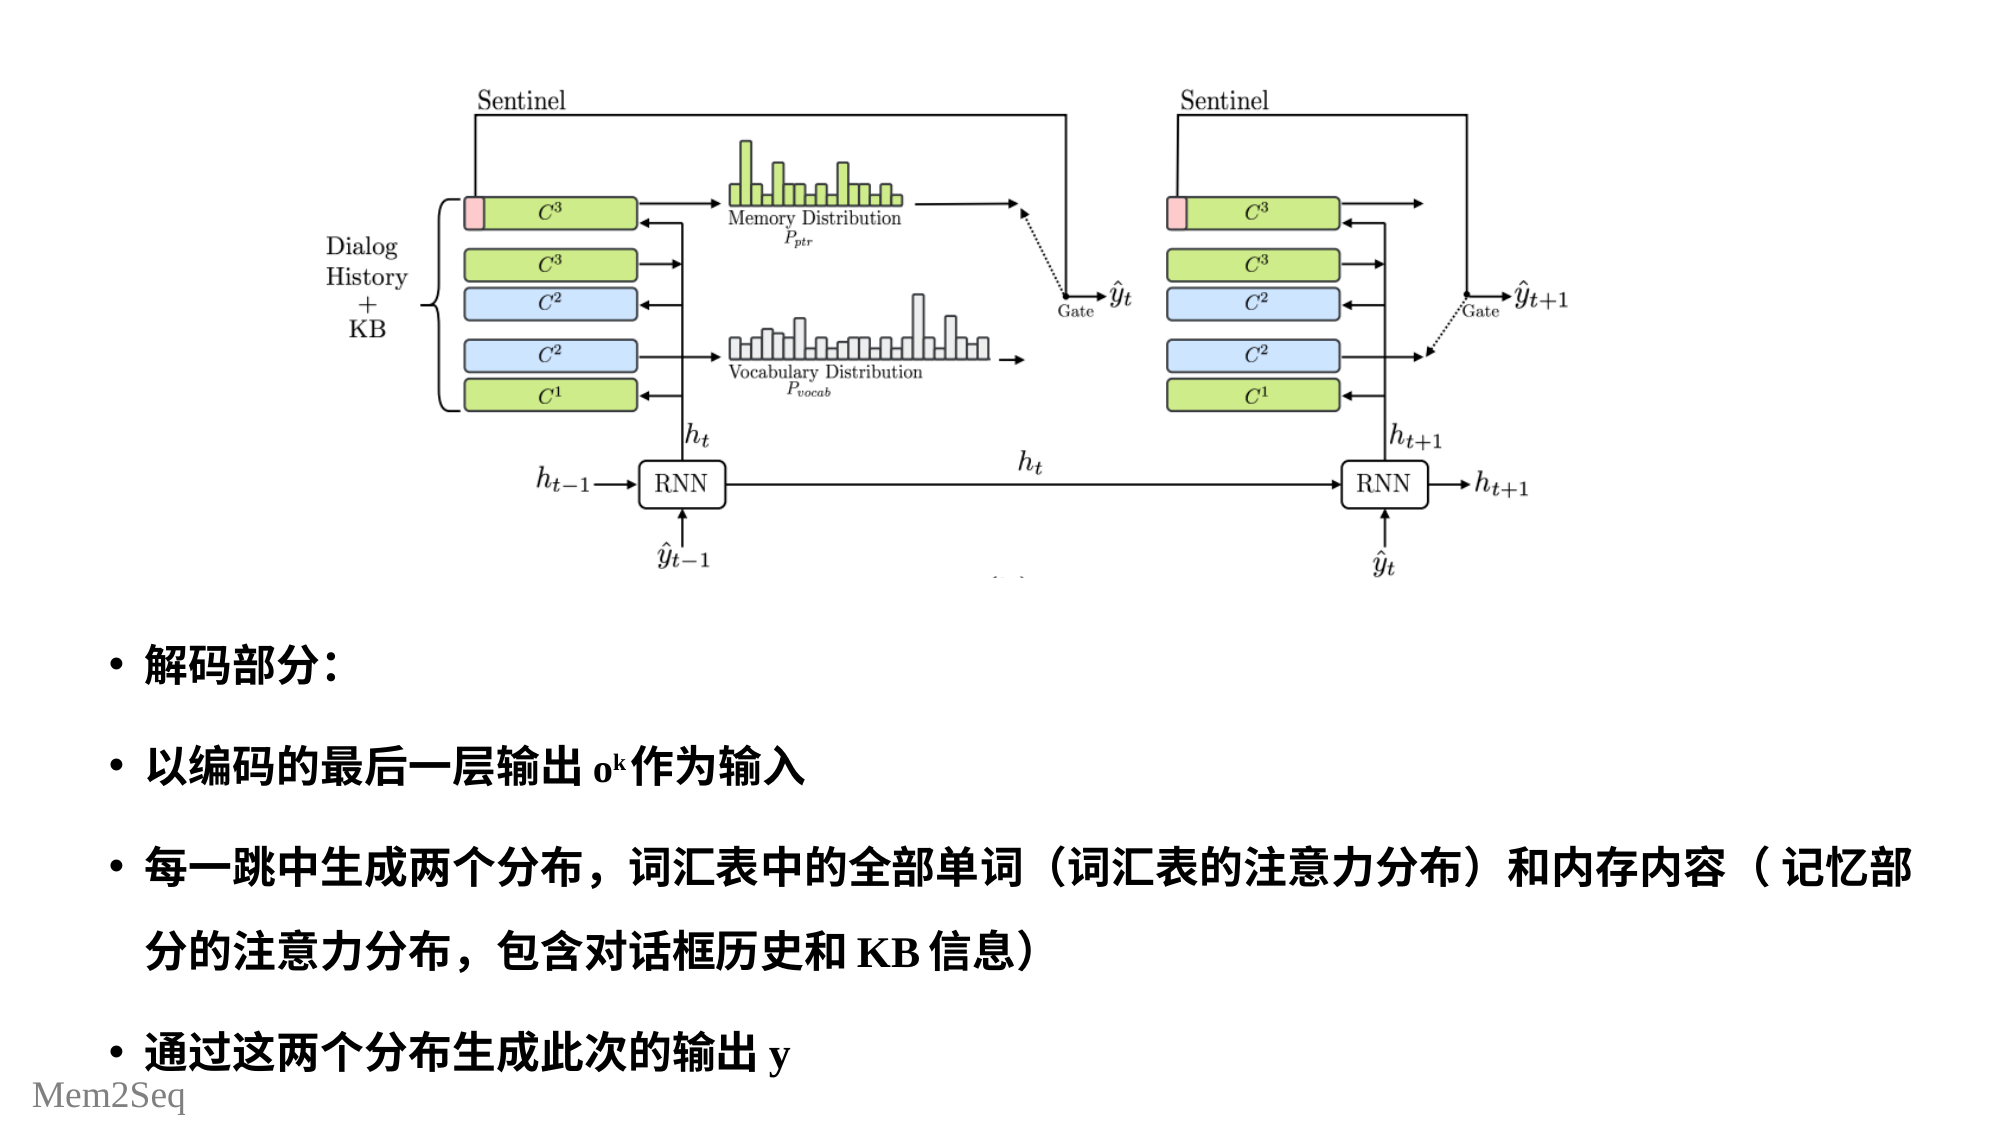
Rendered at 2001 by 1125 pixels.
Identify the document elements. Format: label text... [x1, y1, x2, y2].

picture [325, 50, 1582, 578]
text_box Mem2Seq [17, 1062, 298, 1122]
